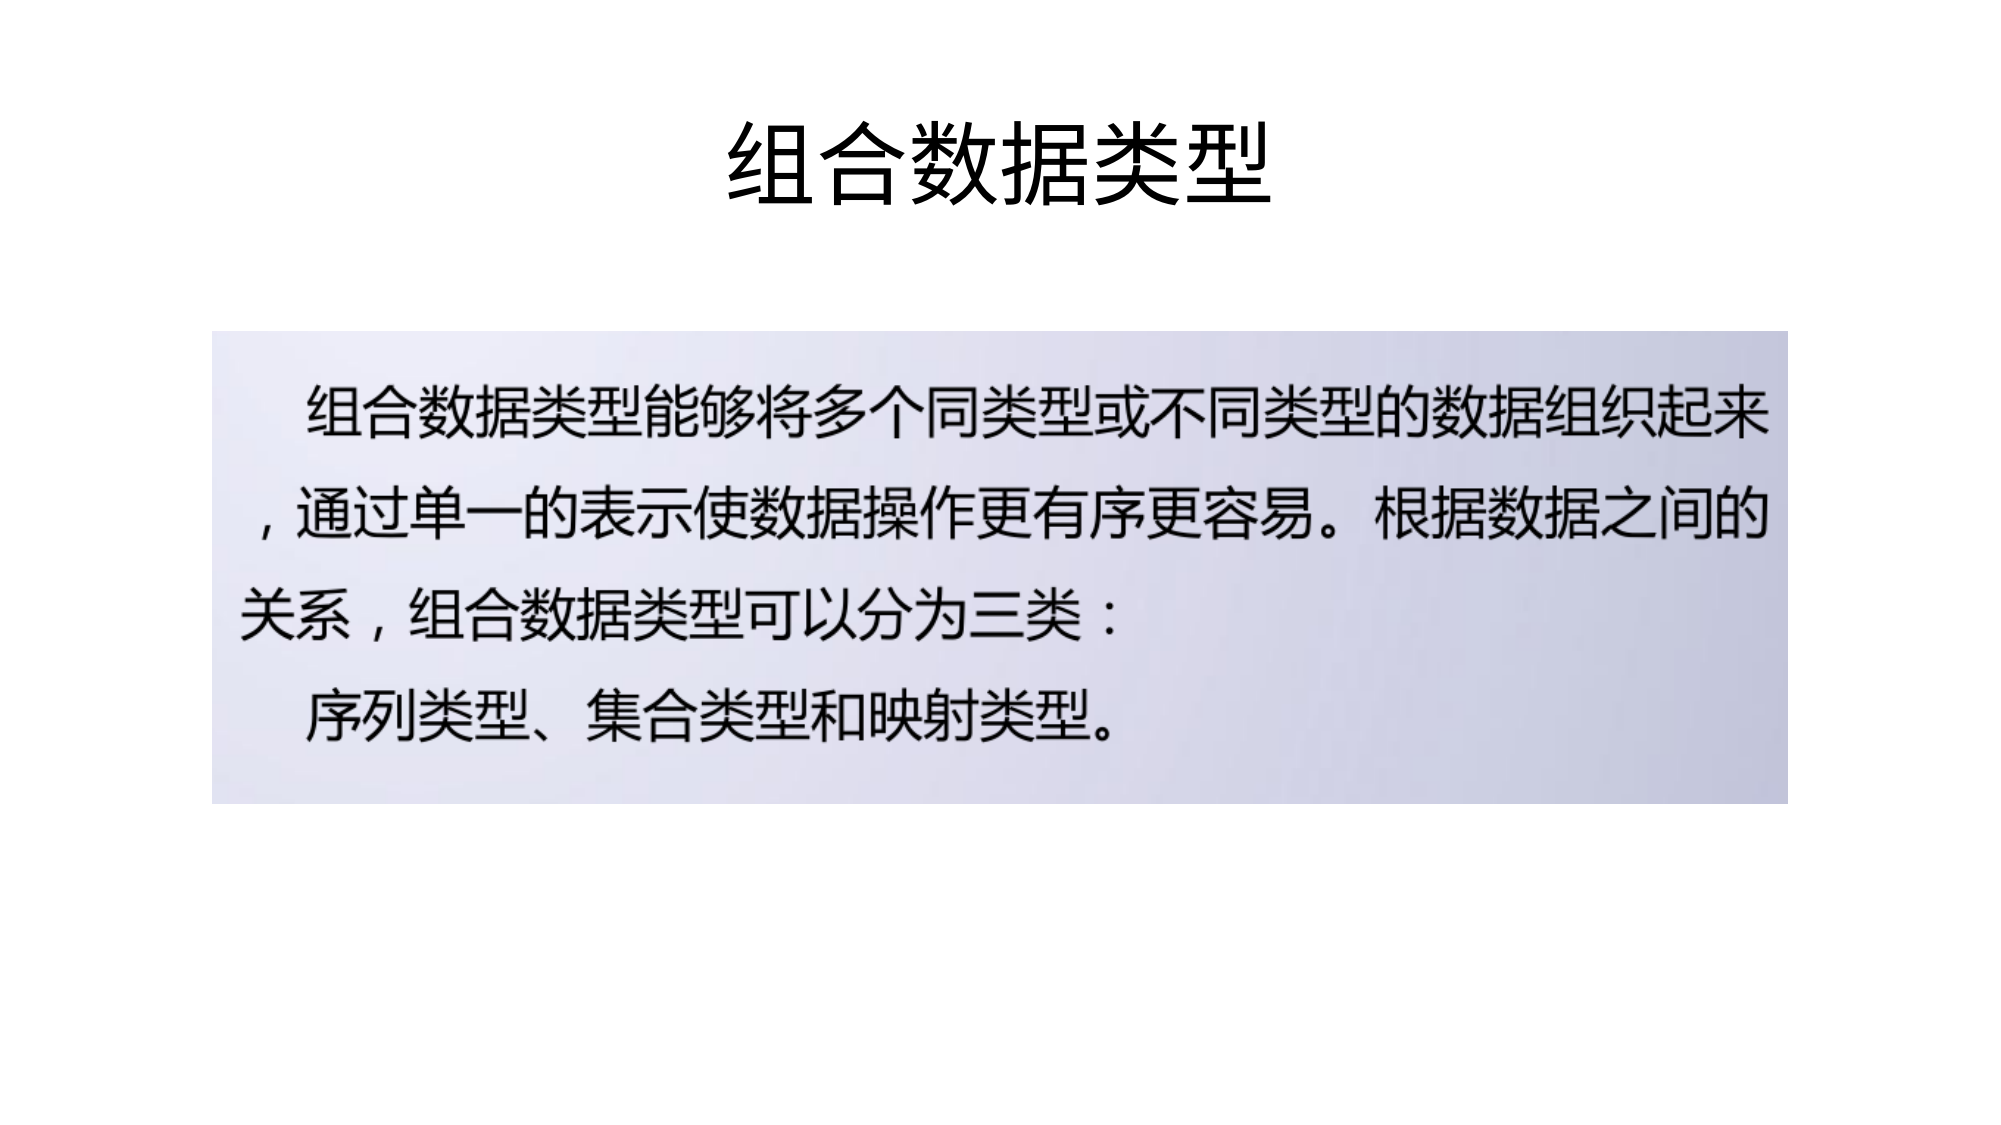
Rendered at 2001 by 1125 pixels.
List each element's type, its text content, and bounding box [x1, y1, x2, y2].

title 组合数据类型 [137, 59, 1863, 278]
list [212, 331, 1787, 804]
